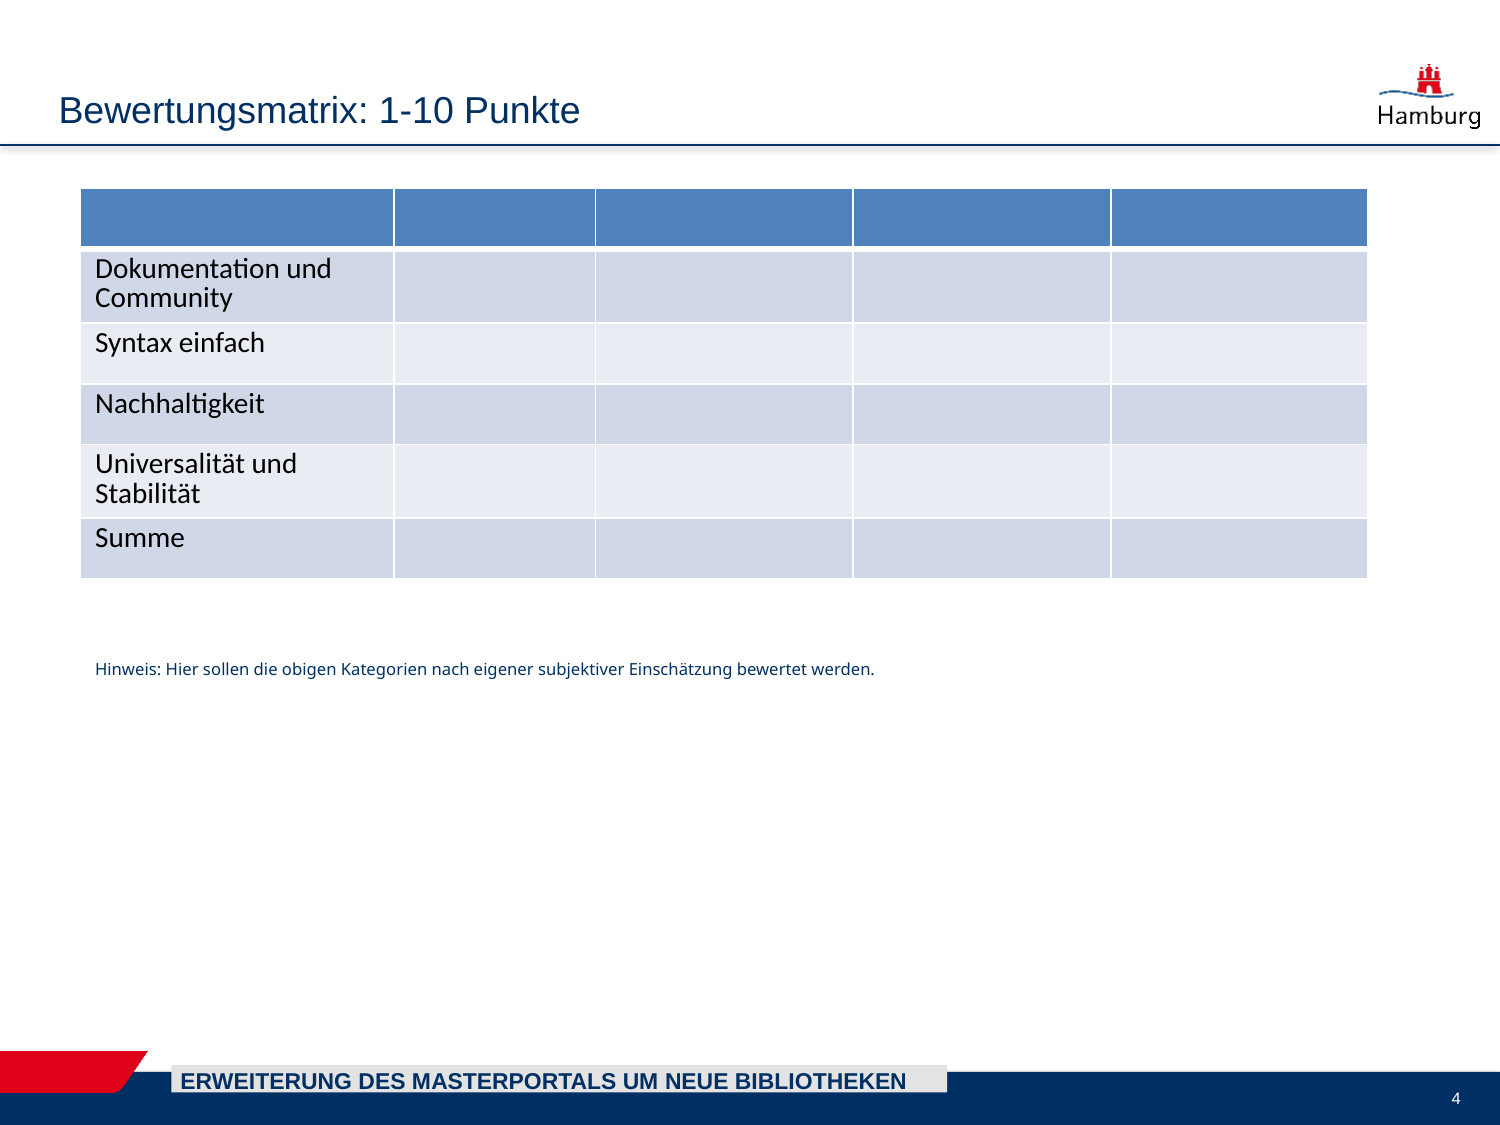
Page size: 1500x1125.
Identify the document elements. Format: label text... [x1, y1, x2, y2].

table_cell [596, 445, 852, 517]
table_cell Dokumentation und Community [81, 252, 393, 322]
table_header [81, 189, 393, 246]
table_cell [854, 385, 1110, 444]
table_header [1112, 189, 1367, 246]
table_cell [1112, 519, 1367, 578]
table_header [395, 189, 595, 246]
table_header [596, 189, 852, 246]
table_cell [1112, 445, 1367, 517]
table_cell Summe [81, 519, 393, 578]
table_cell [854, 324, 1110, 383]
title Bewertungsmatrix: 1-10 Punkte [43, 78, 1332, 139]
picture [0, 1051, 148, 1093]
table_cell [1112, 252, 1367, 322]
table_cell [395, 385, 595, 444]
picture [1379, 64, 1480, 129]
table_cell [854, 252, 1110, 322]
table_cell [854, 445, 1110, 517]
table_cell Syntax einfach [81, 324, 393, 383]
table_cell [596, 324, 852, 383]
text_box Hinweis: Hier sollen die obigen Kategorien nach eigener subjektiver Einschätzung bewertet werden. [80, 651, 1369, 686]
table_cell Nachhaltigkeit [81, 385, 393, 444]
table_cell [1112, 385, 1367, 444]
table_cell [395, 519, 595, 578]
table_cell [395, 445, 595, 517]
table_cell [596, 519, 852, 578]
table_cell [395, 252, 595, 322]
table_header [854, 189, 1110, 246]
table_cell [854, 519, 1110, 578]
table_cell [596, 385, 852, 444]
table_cell Universalität und Stabilität [81, 445, 393, 517]
table_cell [596, 252, 852, 322]
table_cell [1112, 324, 1367, 383]
table_cell [395, 324, 595, 383]
